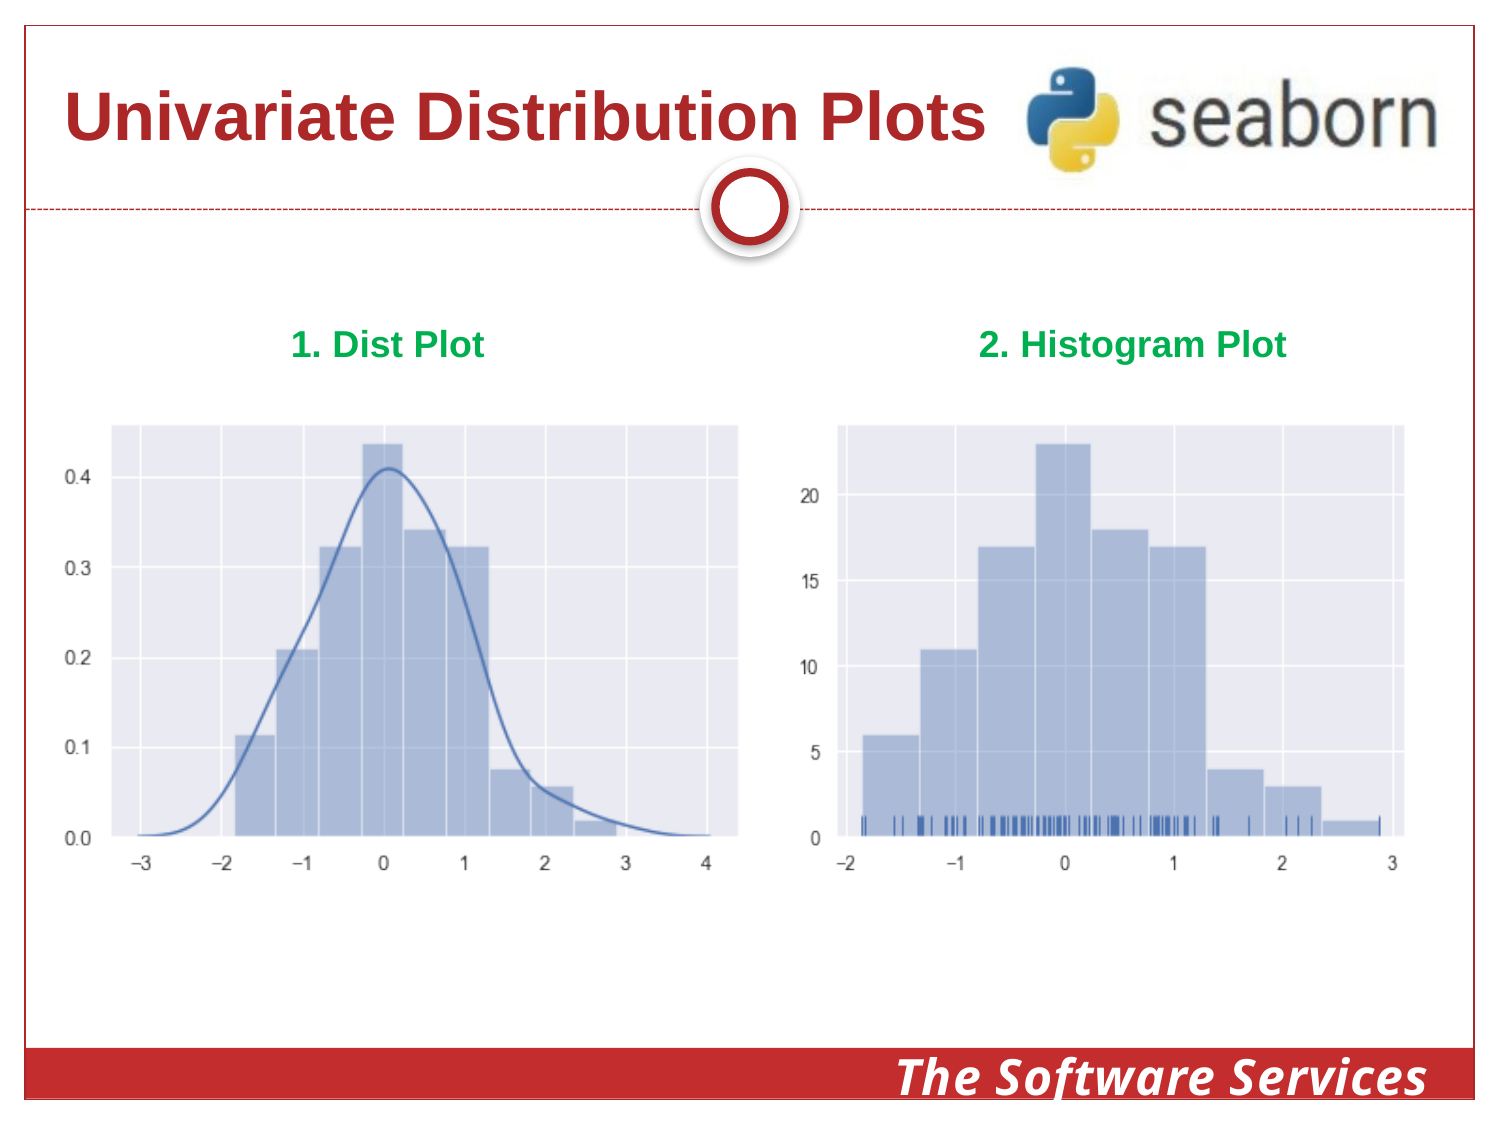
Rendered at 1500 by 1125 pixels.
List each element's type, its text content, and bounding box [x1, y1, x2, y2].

picture [49, 399, 763, 888]
title Univariate Distribution Plots [49, 37, 1450, 162]
text_box The Software Services [774, 1037, 1500, 1113]
text_box 1. Dist Plot [276, 312, 500, 373]
picture [999, 49, 1465, 188]
text_box 2. Histogram Plot [964, 312, 1303, 373]
picture [787, 399, 1426, 888]
